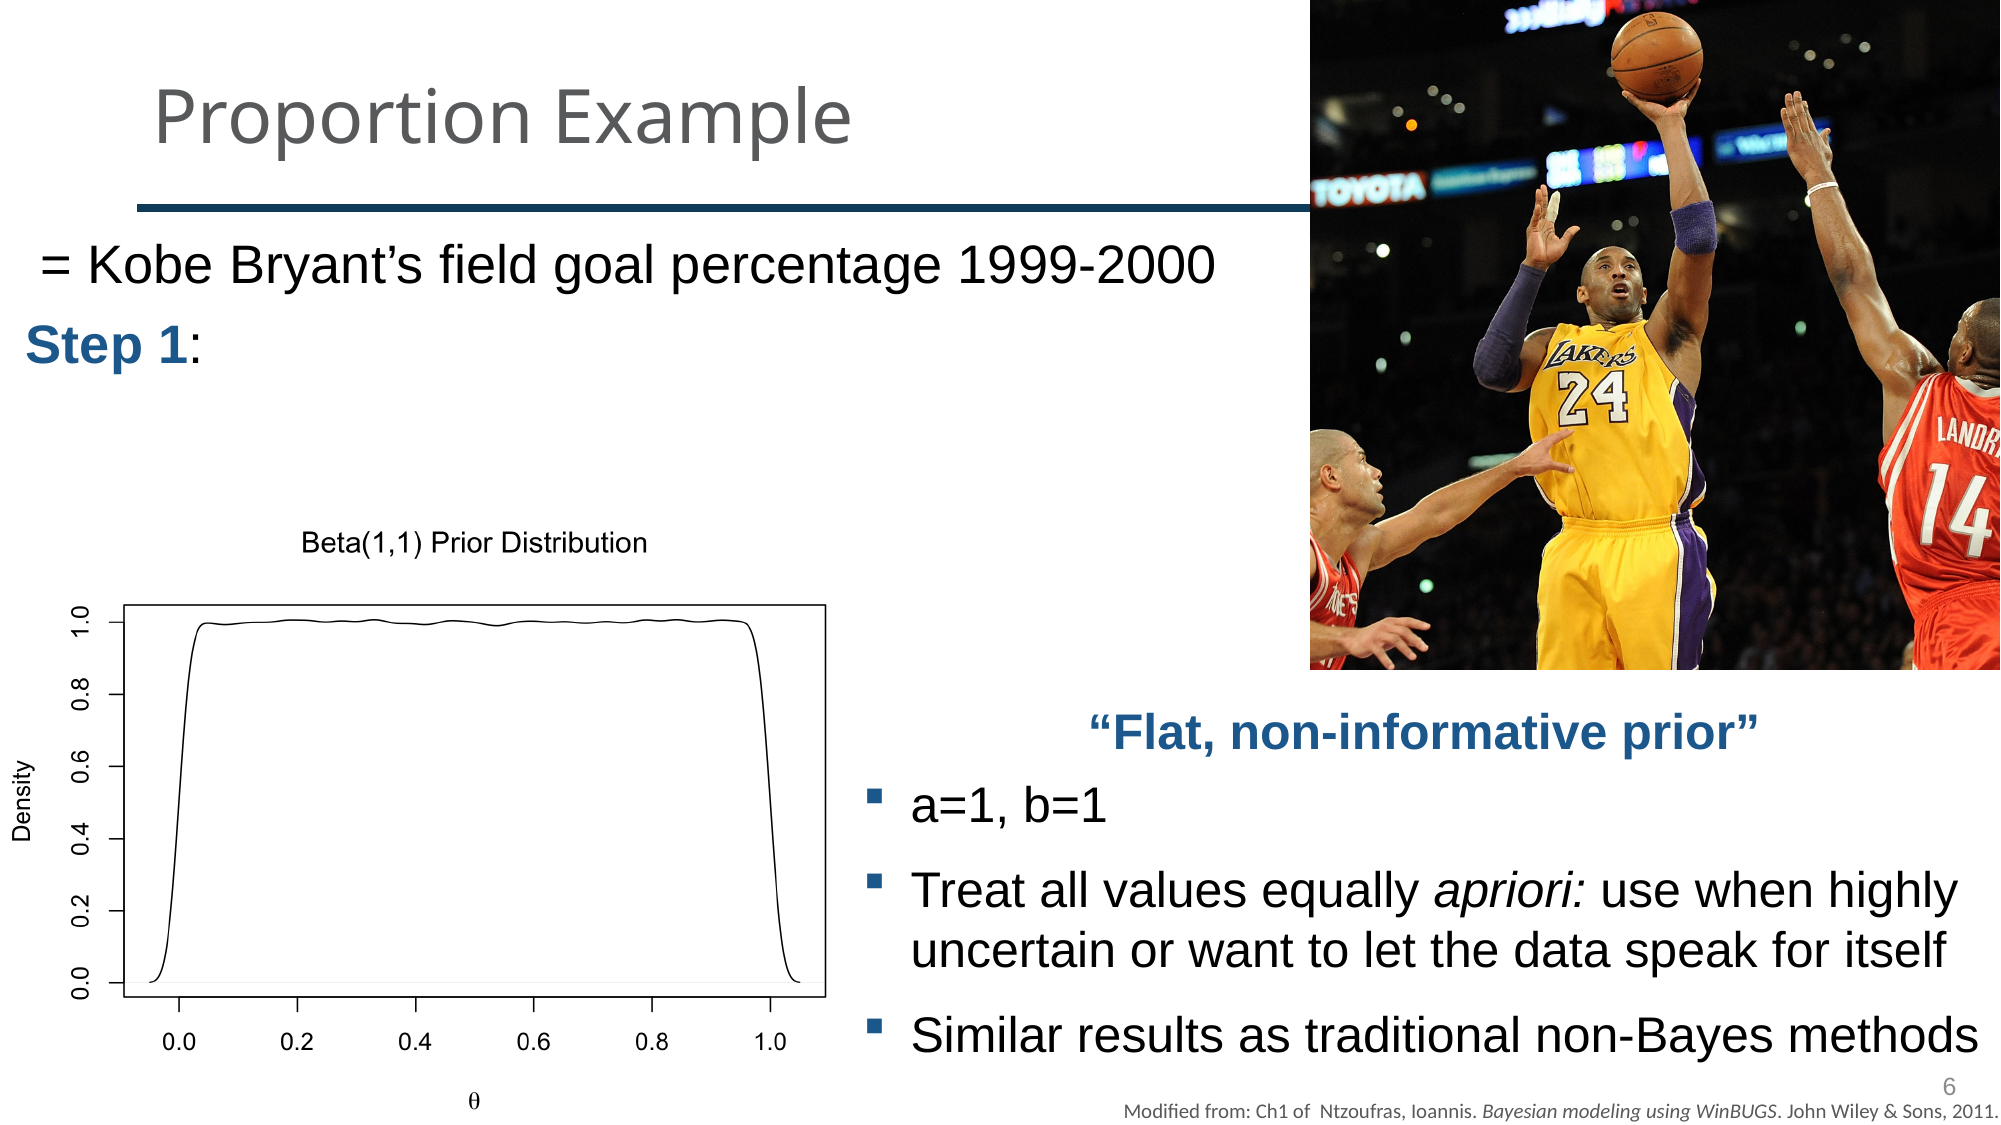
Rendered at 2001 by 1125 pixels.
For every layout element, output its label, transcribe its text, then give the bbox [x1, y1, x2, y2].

list Modified from: Ch1 of Ntzoufras, Ioannis. Bayesian modeling using WinBUGS. John Wiley & Sons, 2011. [1108, 1093, 2000, 1125]
picture [3, 520, 859, 1116]
picture [1309, 0, 2000, 670]
text_box “Flat, non-informative prior” a=1, b=1 Treat all values equally apriori: use when highly uncertain or want to let the data speak for itself Similar results as traditional non-Bayes methods [859, 692, 2000, 1070]
slide_number 5 [1753, 1070, 1972, 1093]
title Proportion Example [137, 31, 1309, 207]
